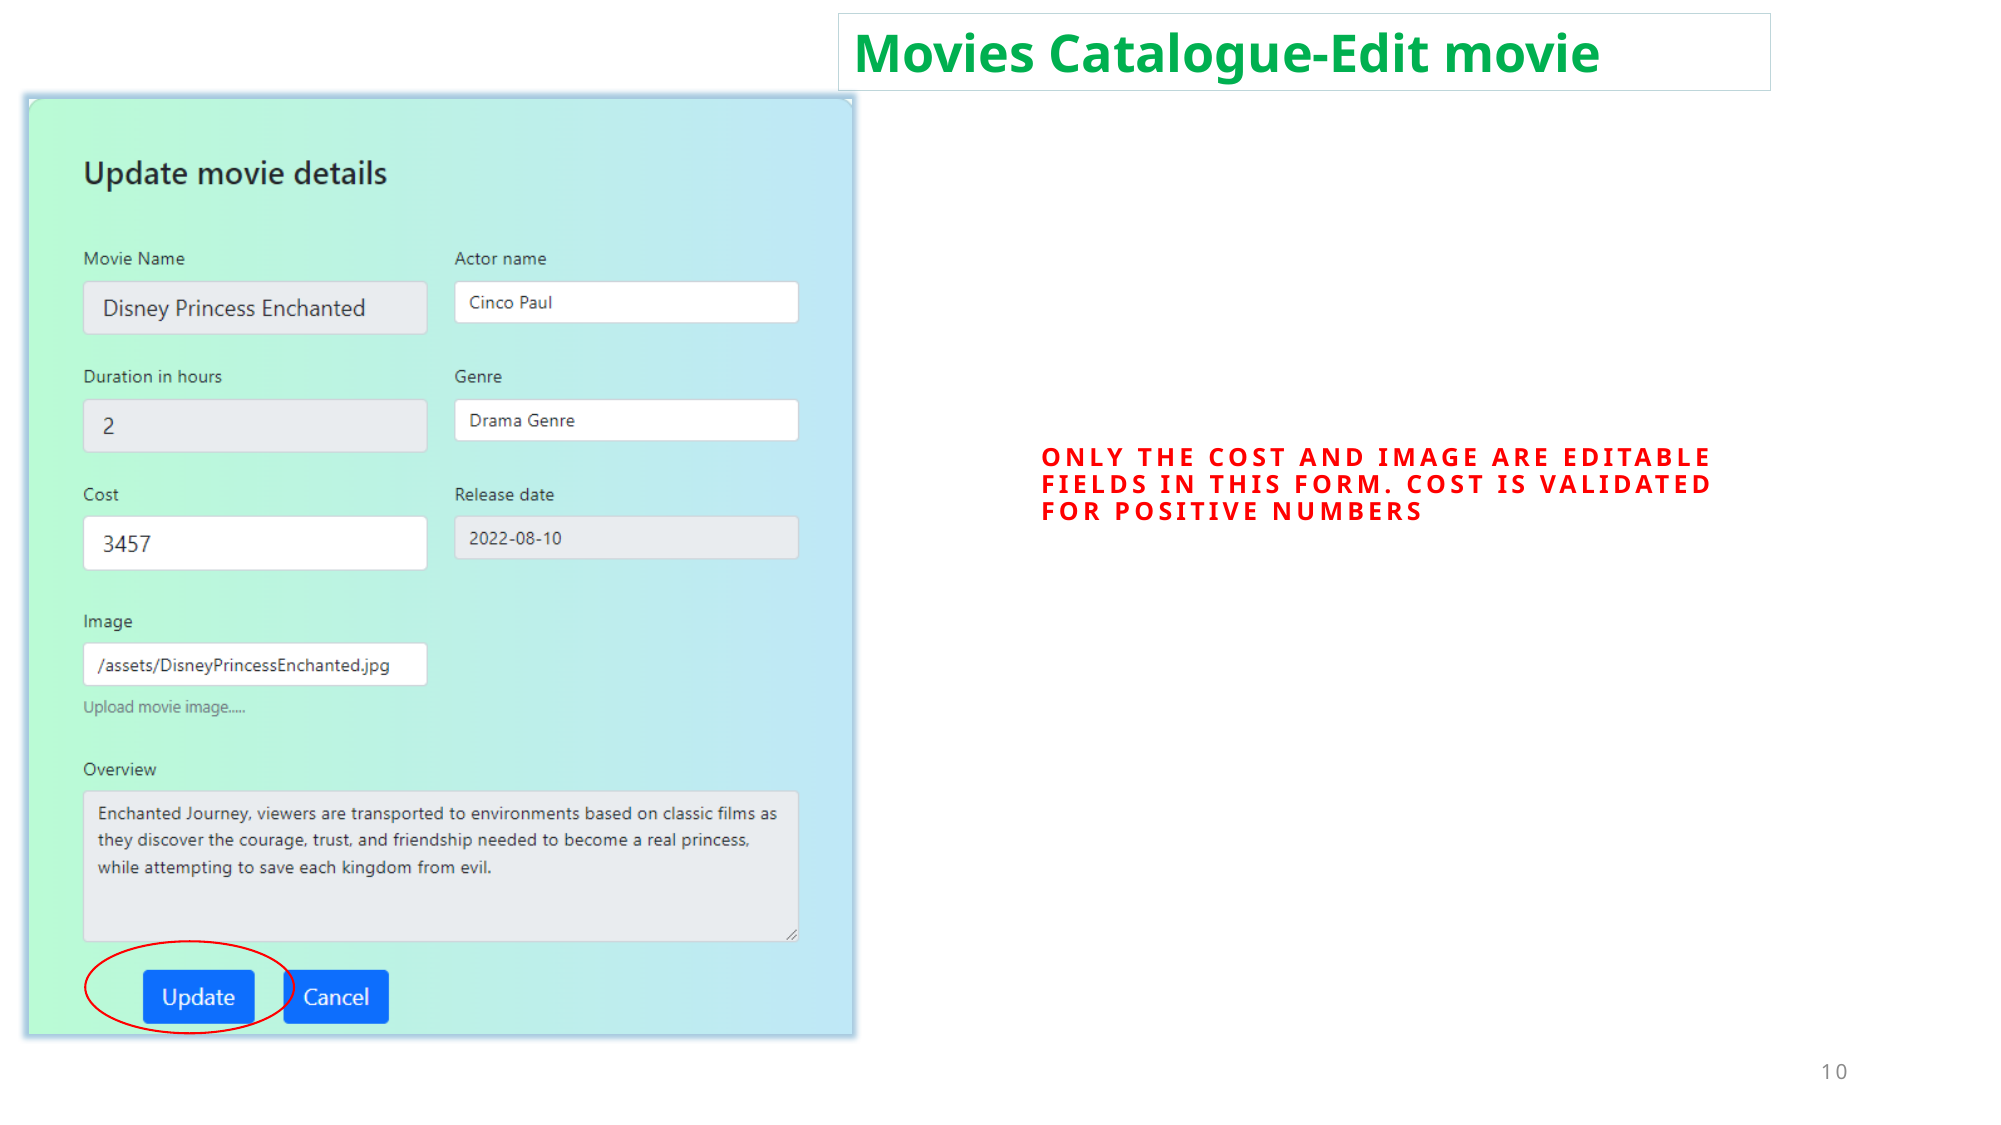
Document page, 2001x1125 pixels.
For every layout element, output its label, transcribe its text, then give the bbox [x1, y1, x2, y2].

slide_number 10 [1412, 1042, 1863, 1103]
text_box Movies Catalogue-Edit movie [838, 13, 1771, 91]
picture [29, 99, 852, 1034]
title Only the cost and image are editable fields in this form. Cost is validated for positive numbers [1026, 420, 1733, 534]
